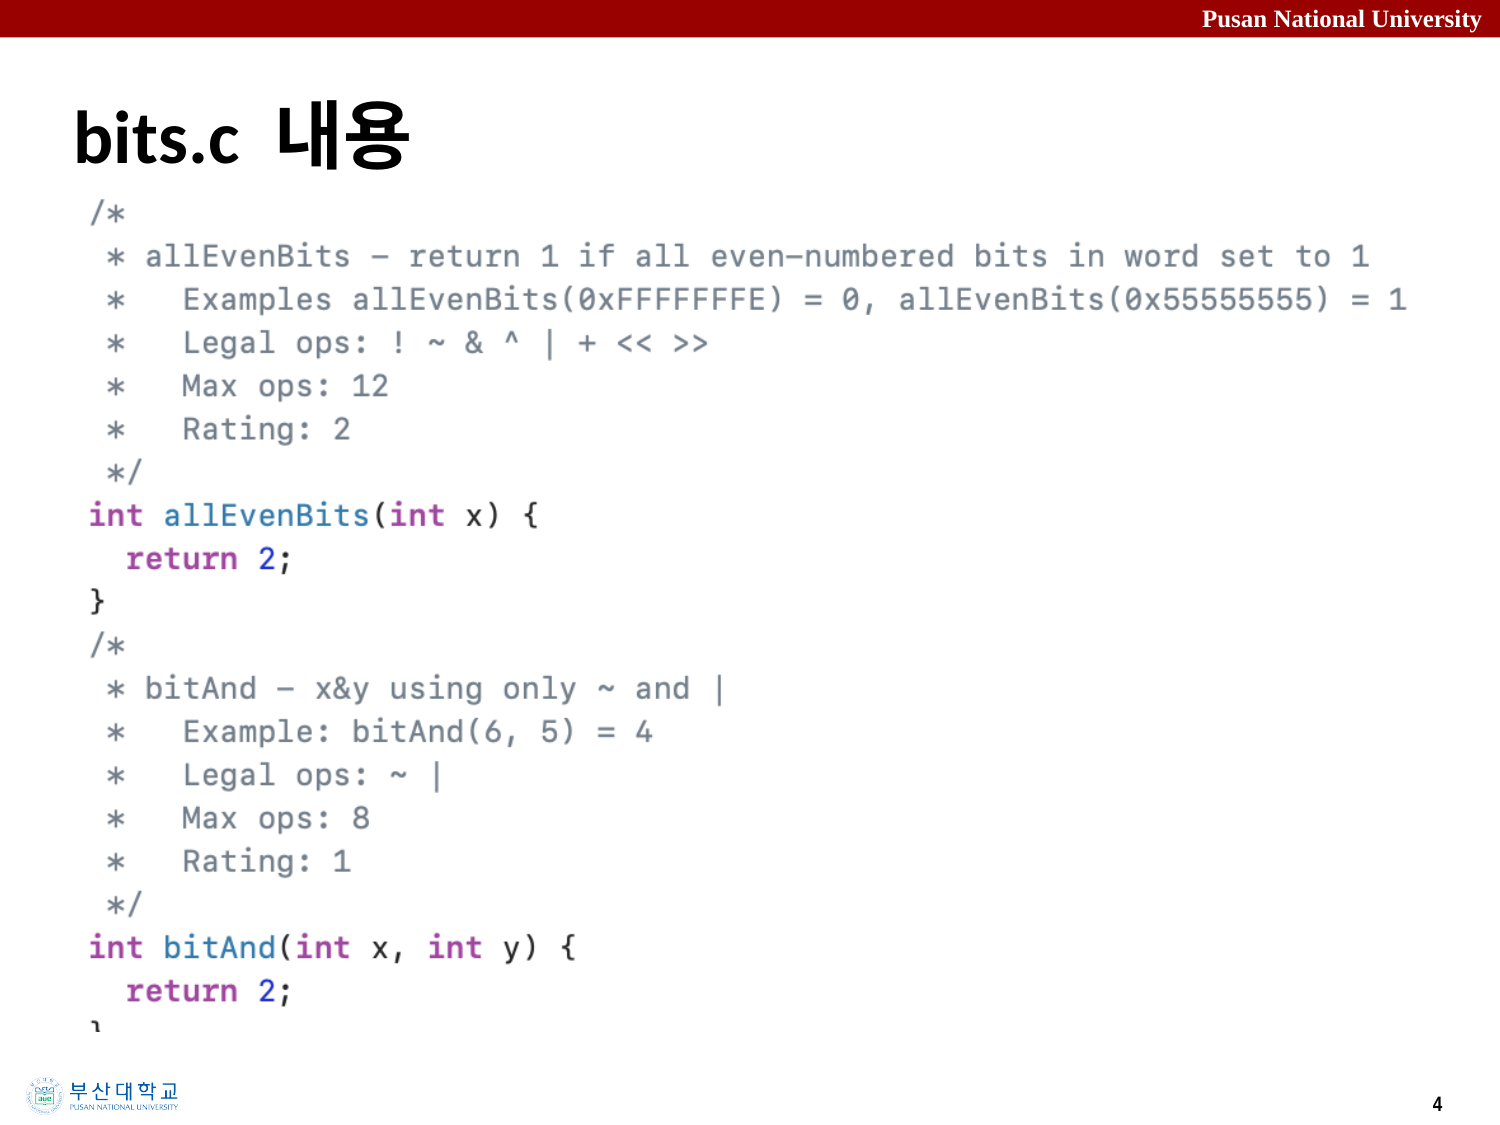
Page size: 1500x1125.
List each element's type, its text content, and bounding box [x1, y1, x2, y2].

title bits.c 내용 [58, 71, 1438, 197]
picture [24, 1076, 180, 1116]
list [78, 193, 1440, 1032]
